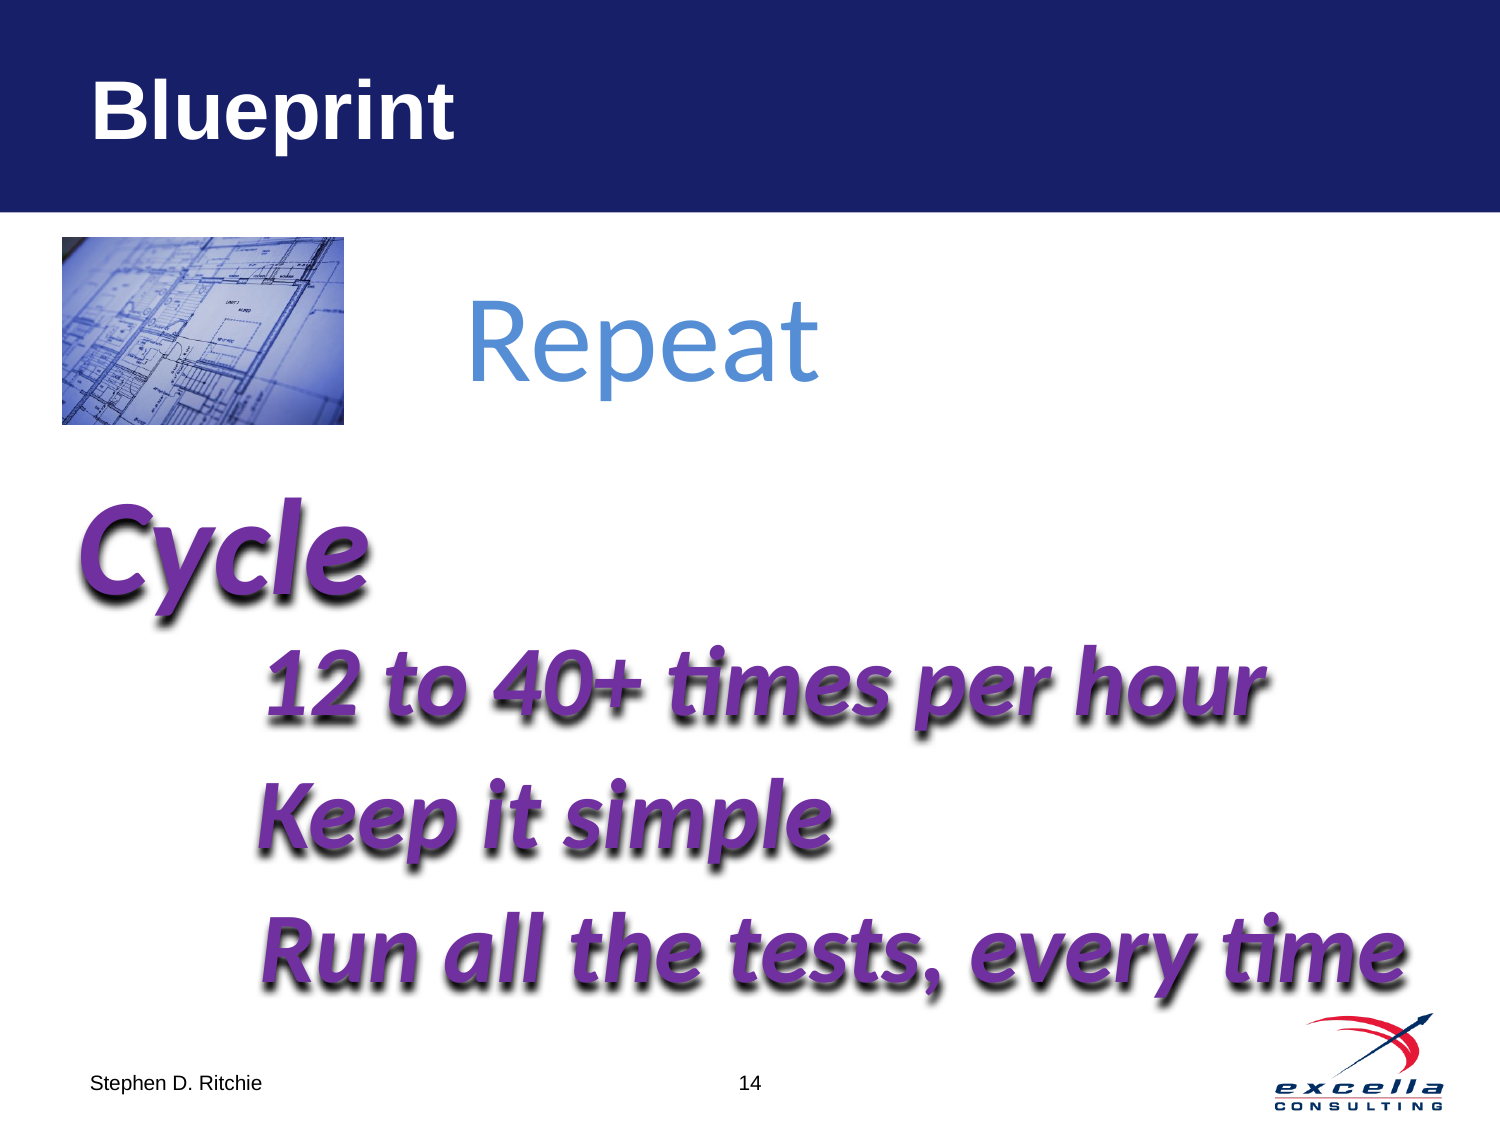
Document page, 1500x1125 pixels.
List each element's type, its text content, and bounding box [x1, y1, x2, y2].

text_box Cycle [62, 450, 1500, 630]
text_box Keep it simple [240, 740, 850, 876]
text_box 12 to 40+ times per hour [243, 608, 1284, 743]
picture [1270, 1009, 1450, 1115]
text_box Repeat [450, 248, 1463, 414]
picture [62, 237, 344, 426]
text_box Run all the tests, every time [244, 875, 1423, 1010]
footer 14 [512, 1062, 988, 1103]
title Blueprint [75, 12, 1425, 200]
